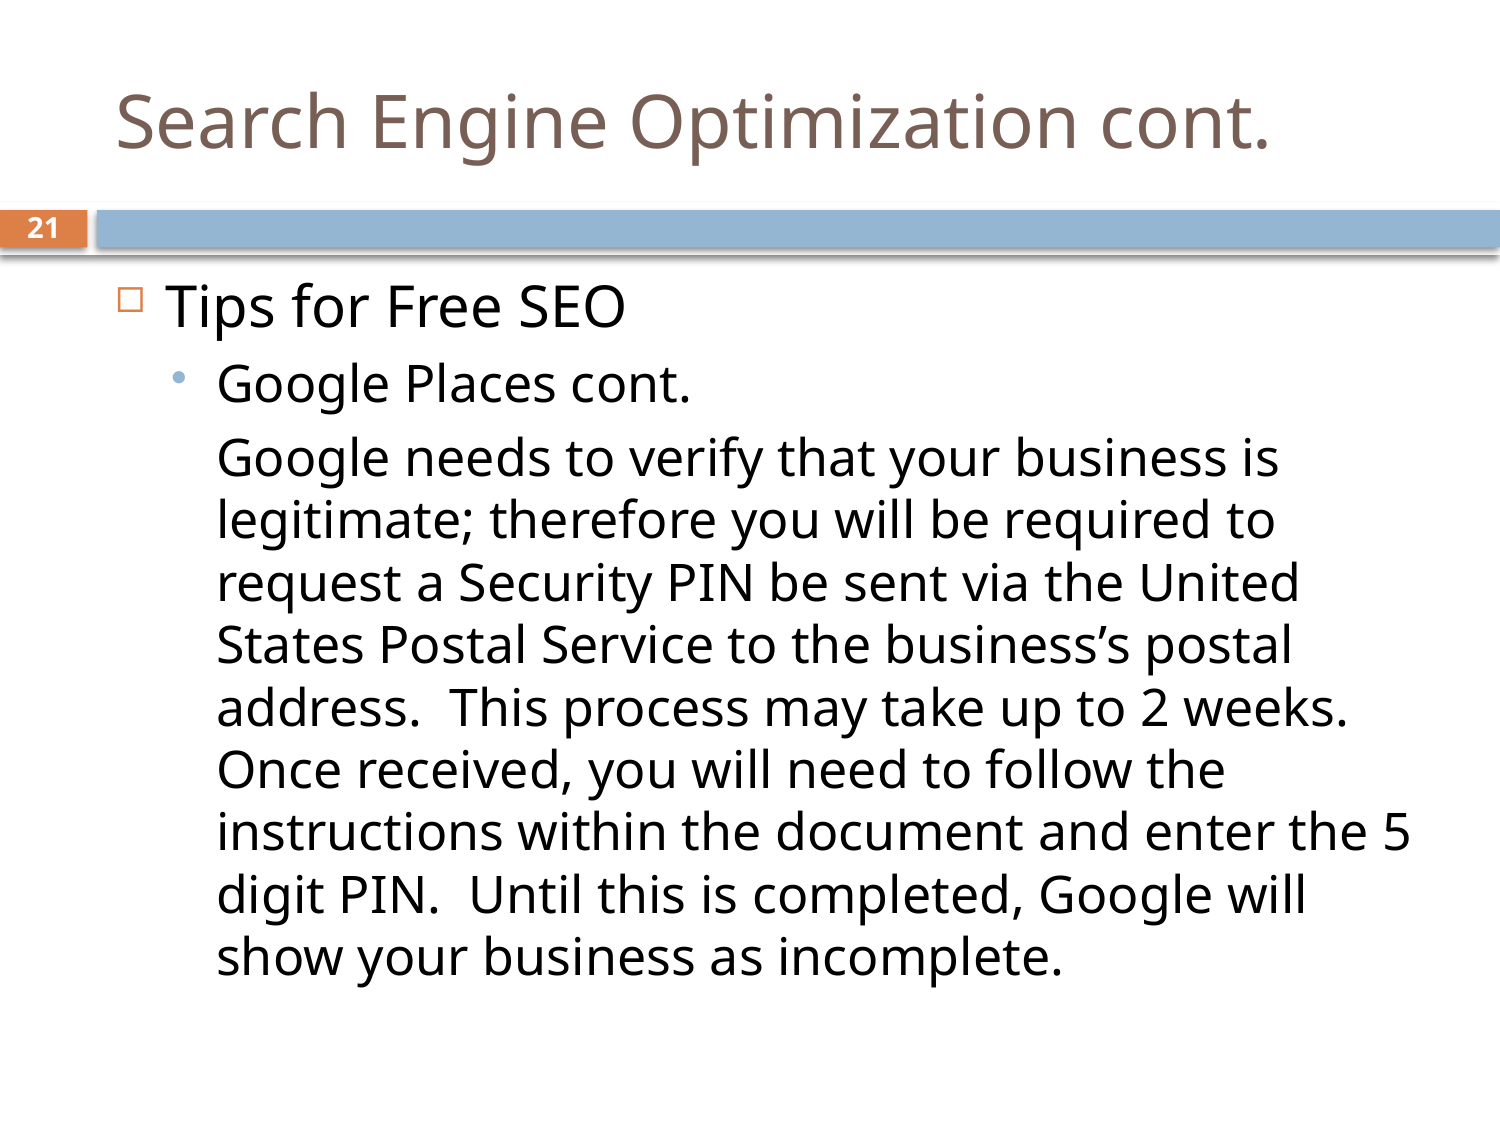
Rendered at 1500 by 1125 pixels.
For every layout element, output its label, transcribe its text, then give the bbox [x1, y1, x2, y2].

list Tips for Free SEO Google Places cont. Google needs to verify that your business is legitimate; therefore you will be required to request a Security PIN be sent via the United States Postal Service to the business’s postal address. This process may take up to 2 weeks. Once received, you will need to follow the instructions within the document and enter the 5 digit PIN. Until this is completed, Google will show your business as incomplete. [100, 262, 1438, 1000]
slide_number 21 [0, 208, 88, 249]
title Search Engine Optimization cont. [100, 37, 1438, 200]
